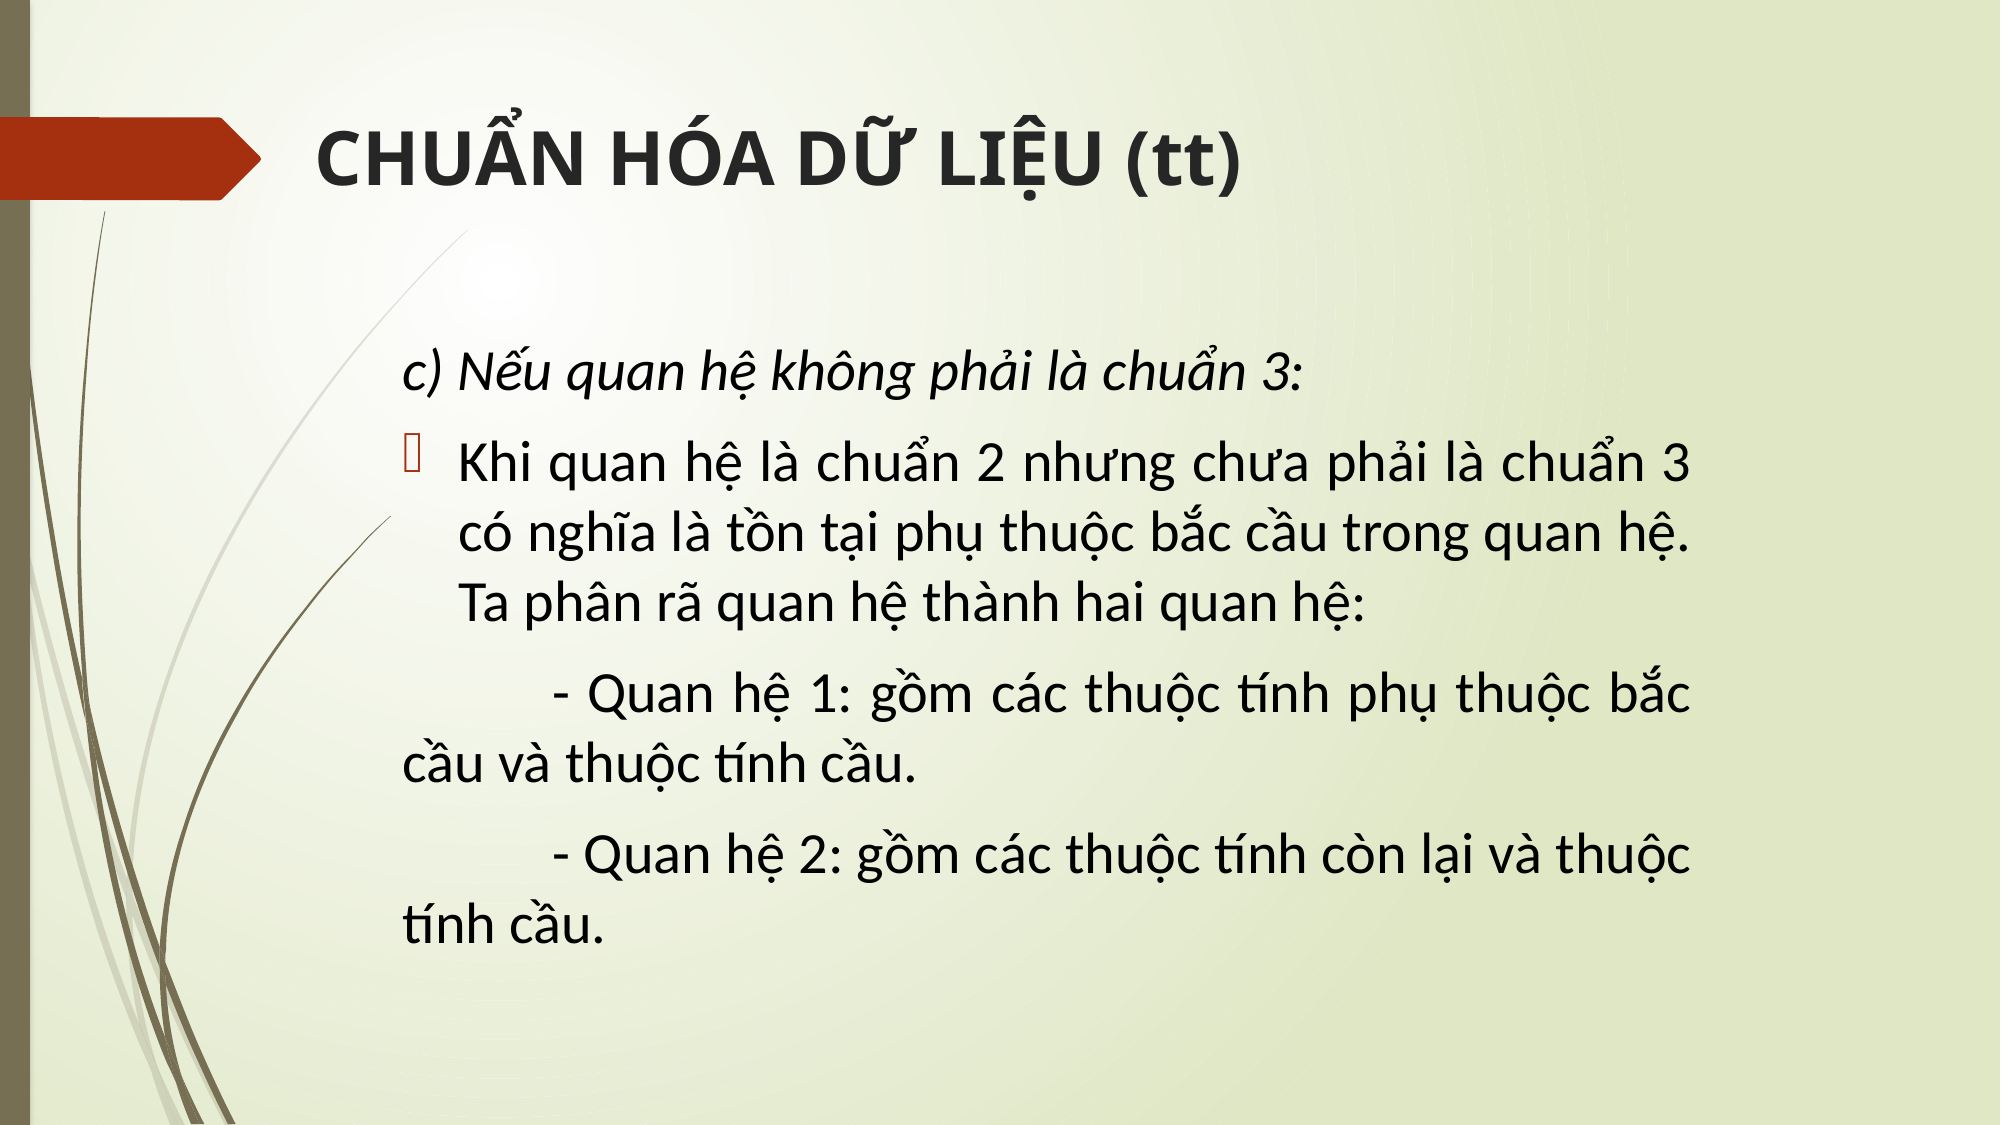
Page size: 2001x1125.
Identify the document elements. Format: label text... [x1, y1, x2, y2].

title CHUẨN HÓA DỮ LIỆU (tt) [299, 103, 1762, 225]
list c) Nếu quan hệ không phải là chuẩn 3: Khi quan hệ là chuẩn 2 nhưng chưa phải là chuẩn 3 có nghĩa là tồn tại phụ thuộc bắc cầu trong quan hệ. Ta phân rã quan hệ thành hai quan hệ: - Quan hệ 1: gồm các thuộc tính phụ thuộc bắc cầu và thuộc tính cầu. - Quan hệ 2: gồm các thuộc tính còn lại và thuộc tính cầu. [387, 324, 1708, 1063]
